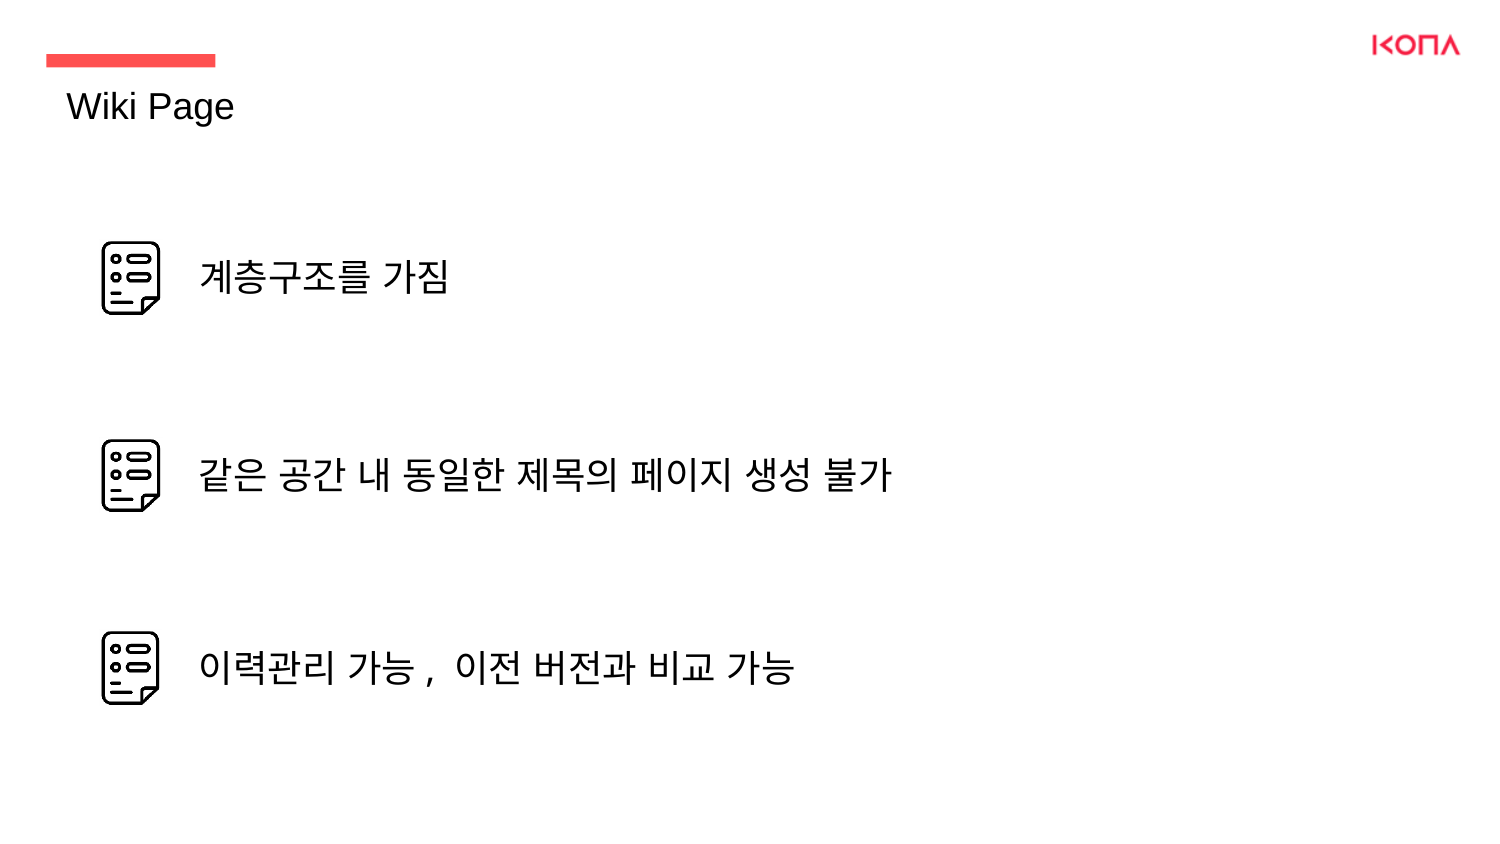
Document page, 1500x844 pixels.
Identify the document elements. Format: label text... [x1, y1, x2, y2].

picture [98, 629, 163, 706]
text_box 이력관리 가능, 이전 버전과 비교 가능 [184, 637, 1199, 697]
picture [1364, 23, 1463, 69]
text_box Wiki Page [55, 76, 479, 133]
picture [98, 436, 163, 513]
picture [99, 239, 163, 316]
text_box 같은 공간 내 동일한 제목의 페이지 생성 불가 [184, 444, 1200, 505]
text_box 계층구조를 가짐 [184, 247, 1200, 307]
